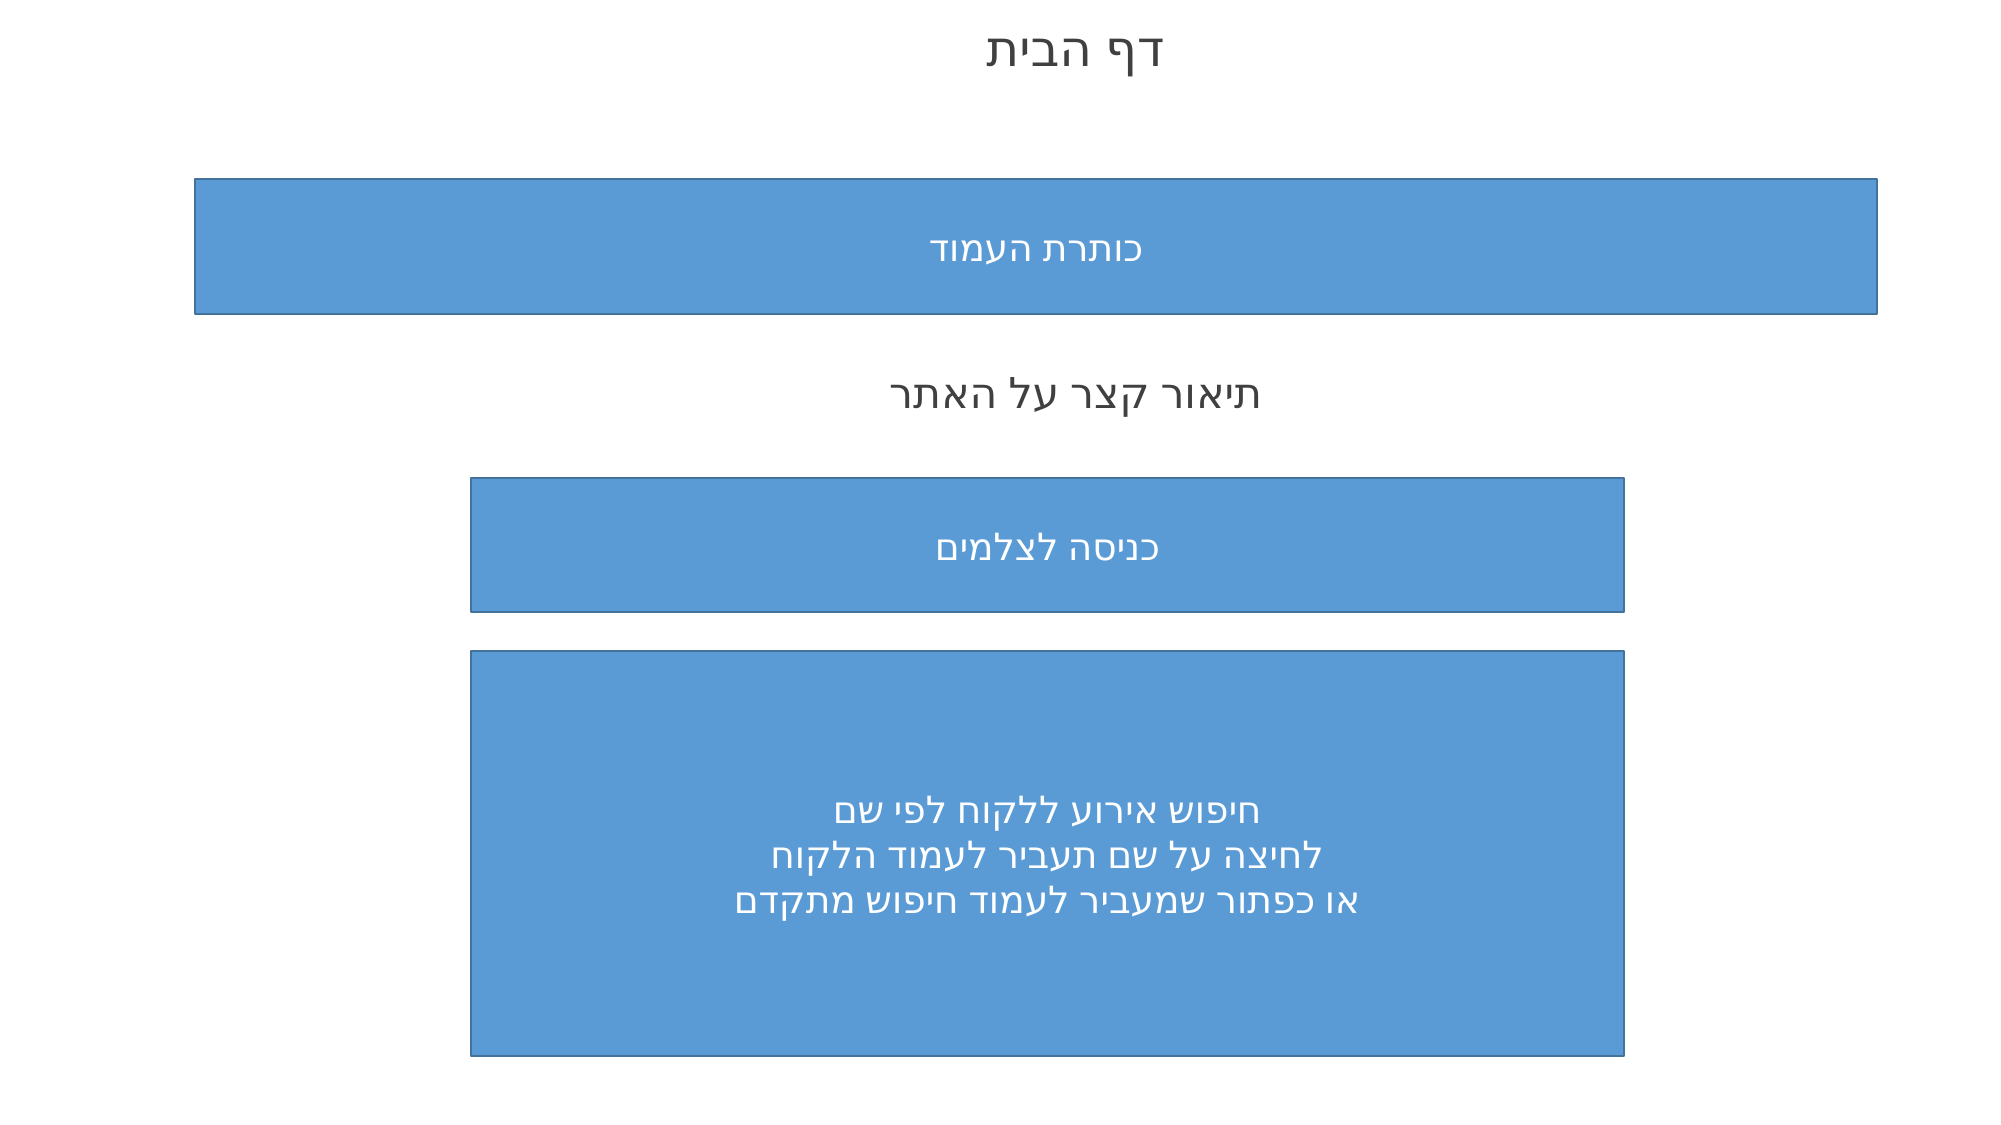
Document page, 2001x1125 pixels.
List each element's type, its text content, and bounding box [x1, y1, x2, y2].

text_box כותרת העמוד [194, 178, 1878, 315]
text_box תיאור קצר על האתר [855, 364, 1296, 458]
subtitle דף הבית [855, 15, 1296, 109]
text_box כניסה לצלמים [470, 477, 1625, 613]
text_box חיפוש אירוע ללקוח לפי שם לחיצה על שם תעביר לעמוד הלקוח או כפתור שמעביר לעמוד חיפוש מתקדם [470, 650, 1625, 1057]
